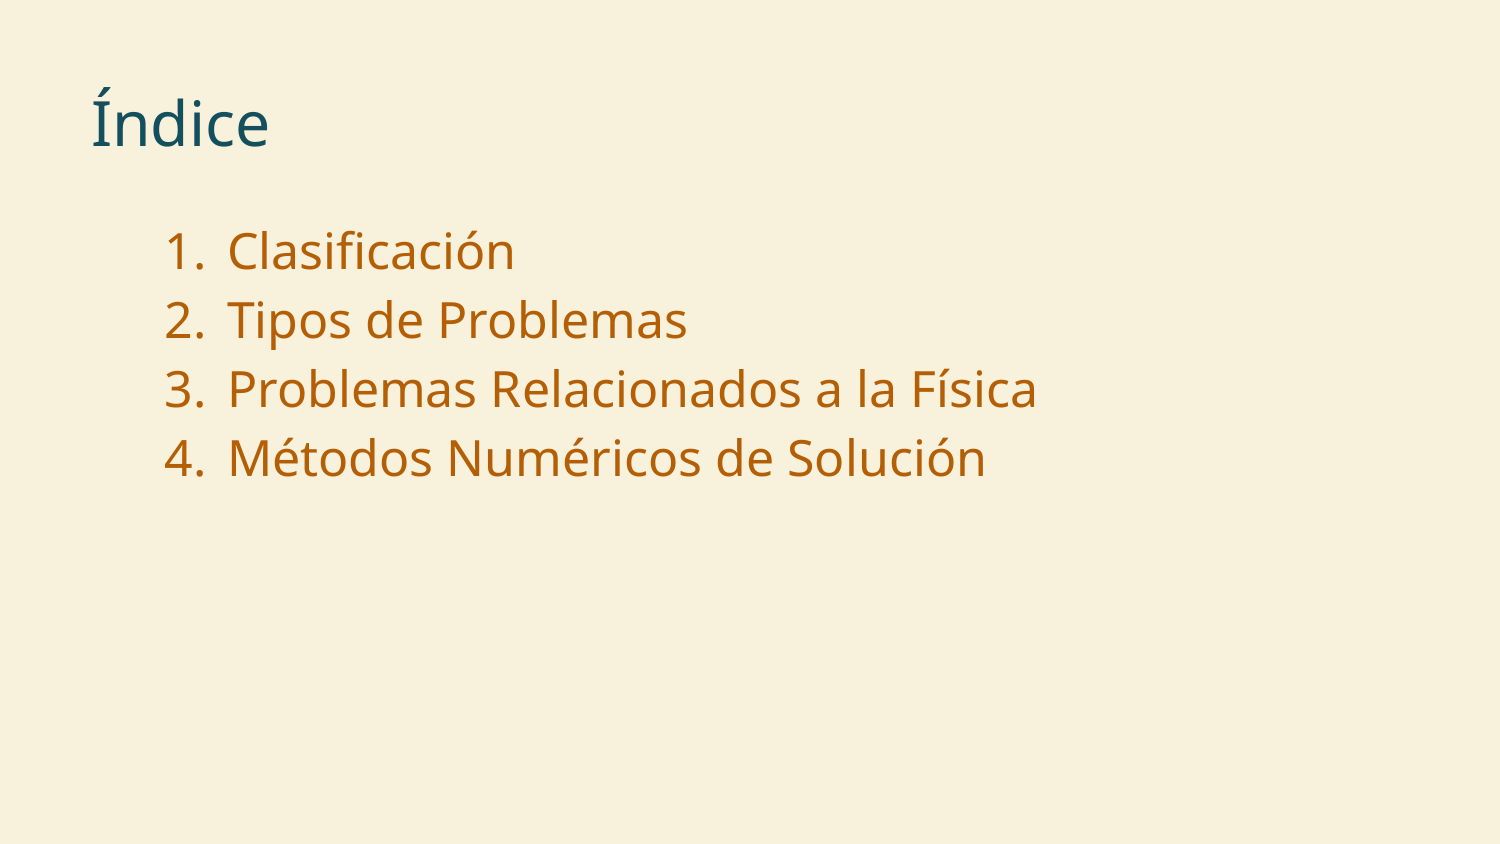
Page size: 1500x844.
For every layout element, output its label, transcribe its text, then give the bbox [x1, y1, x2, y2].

text_box Clasificación Tipos de Problemas Problemas Relacionados a la Física Métodos Numéricos de Solución [137, 195, 1409, 502]
text_box Índice [76, 69, 1299, 175]
